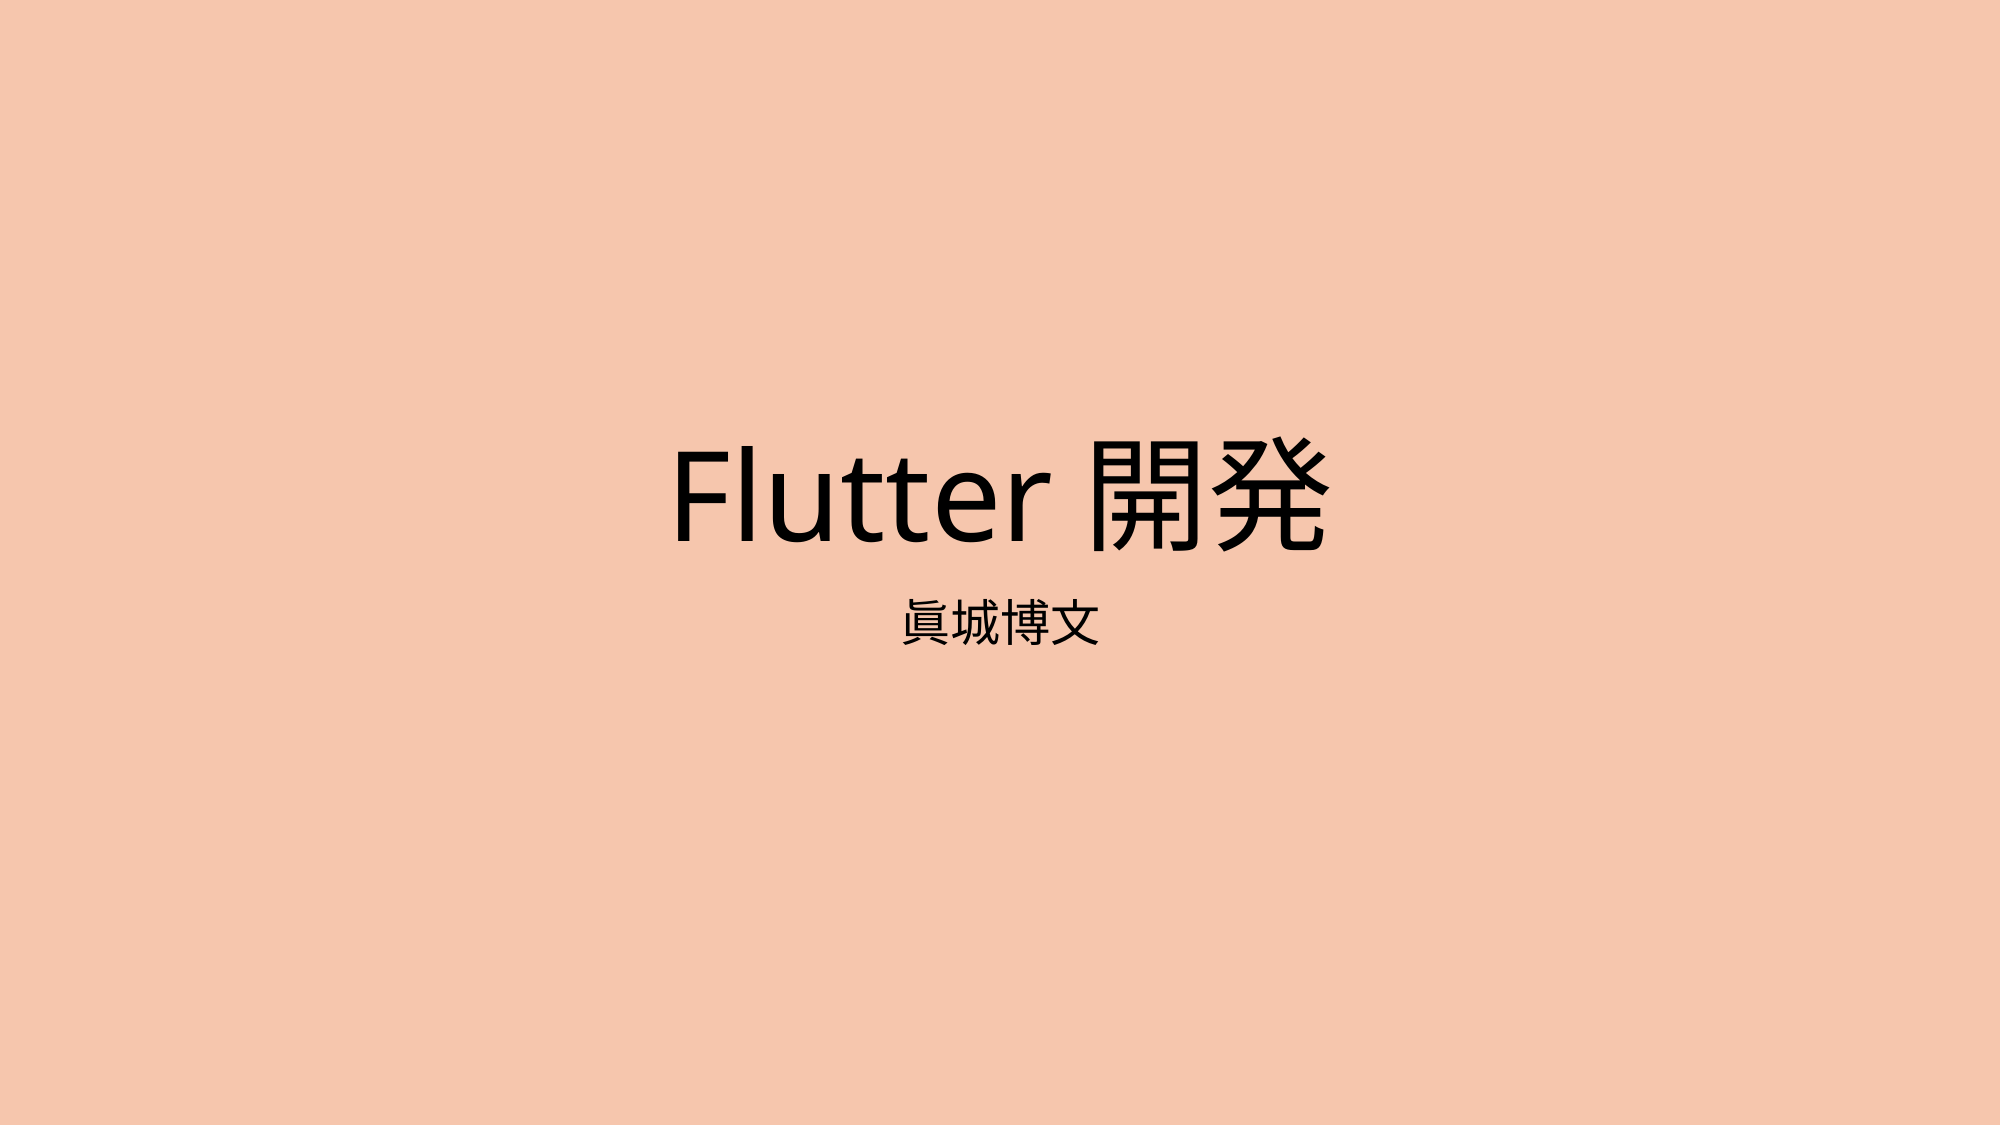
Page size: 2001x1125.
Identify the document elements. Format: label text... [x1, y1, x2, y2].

title Flutter開発 [249, 184, 1750, 576]
subtitle 眞城博文 [249, 590, 1750, 863]
